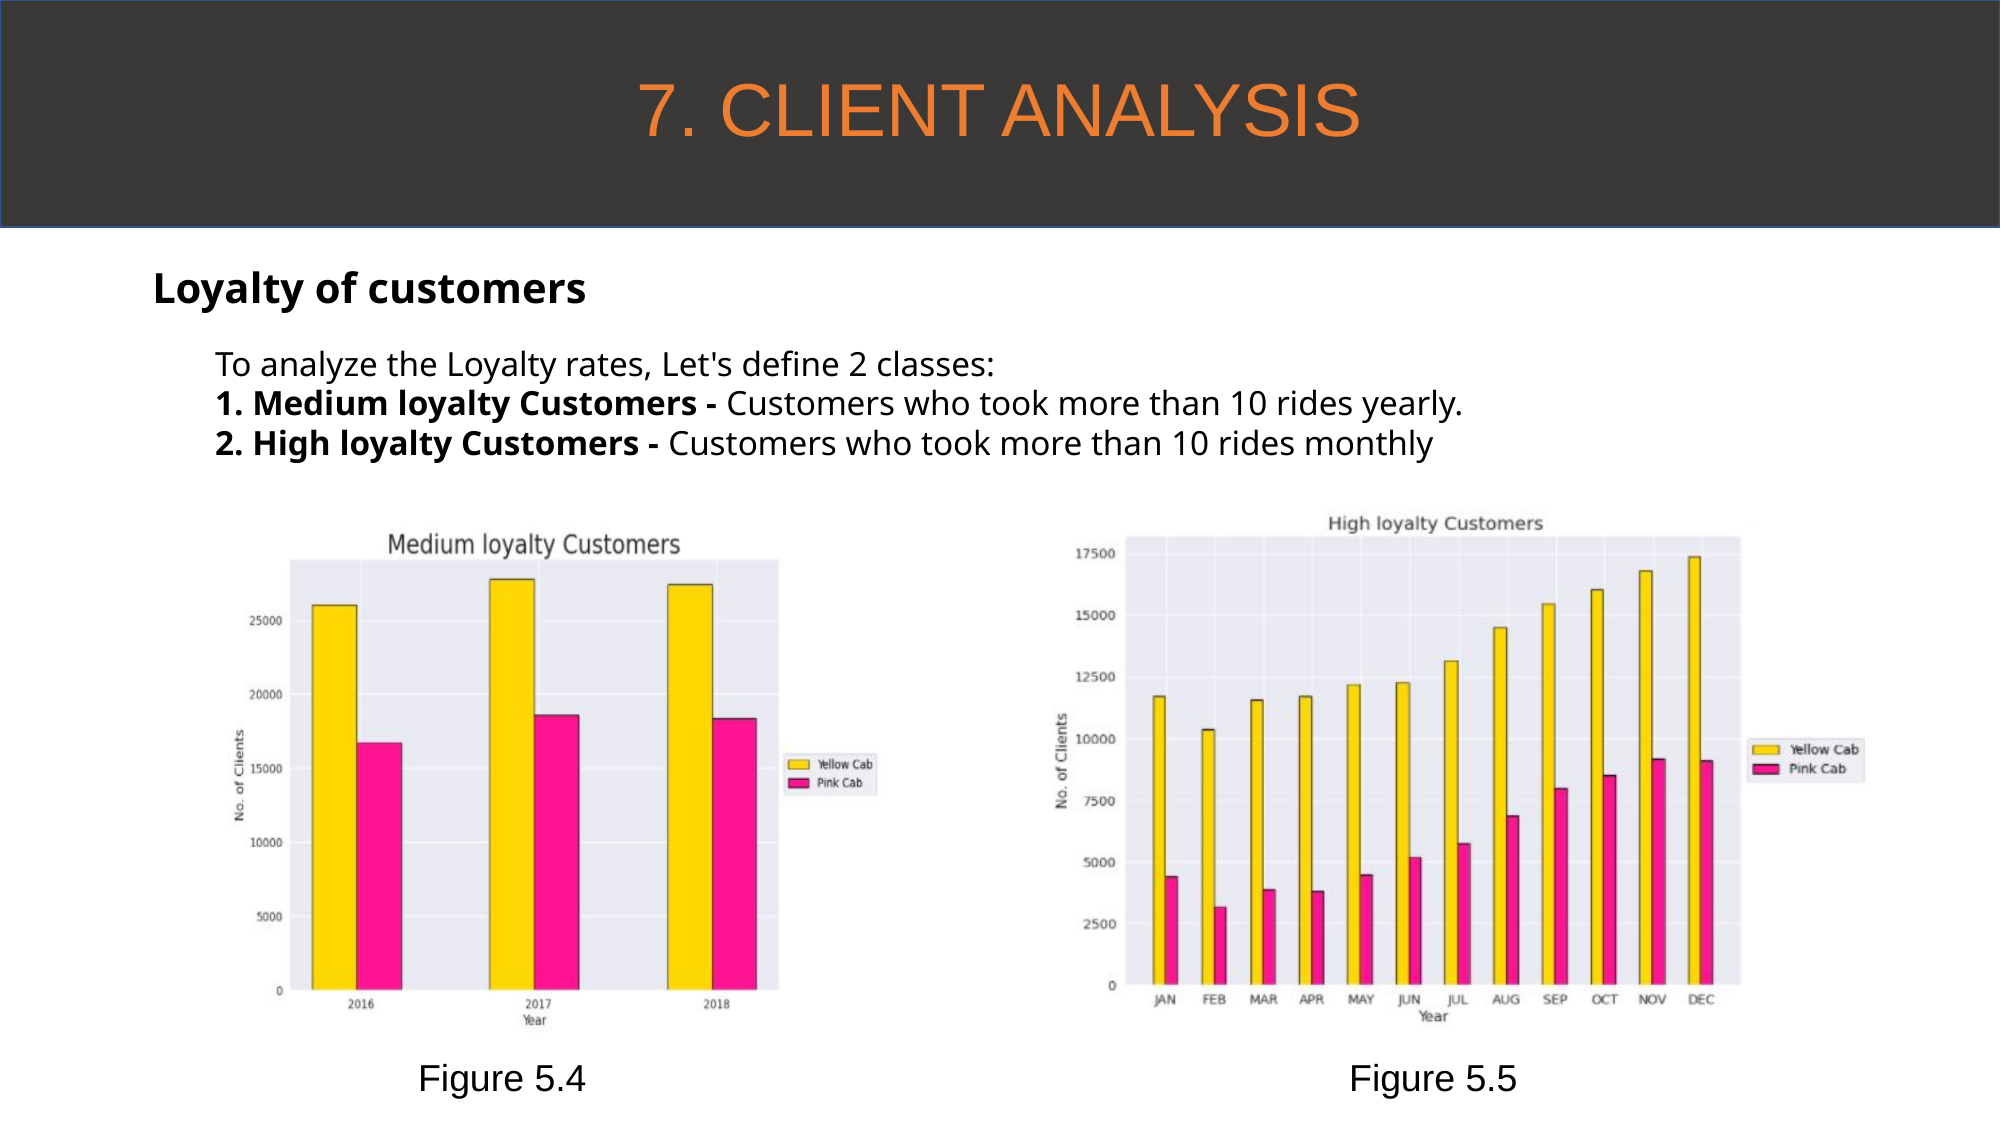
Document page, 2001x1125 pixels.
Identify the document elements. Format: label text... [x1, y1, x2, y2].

text_box To analyze the Loyalty rates, Let's define 2 classes: 1. Medium loyalty Customers - Customers who took more than 10 rides yearly. 2. High loyalty Customers - Customers who took more than 10 rides monthly [200, 335, 1888, 470]
picture [210, 517, 903, 1047]
text_box Figure 5.5 [1334, 1047, 1576, 1107]
picture [1022, 499, 1888, 1047]
text_box 7. CLIENT ANALYSIS [137, 19, 1863, 205]
text_box Loyalty of customers [137, 254, 602, 320]
text_box Figure 5.4 [403, 1047, 645, 1107]
text_box [0, 0, 2000, 228]
